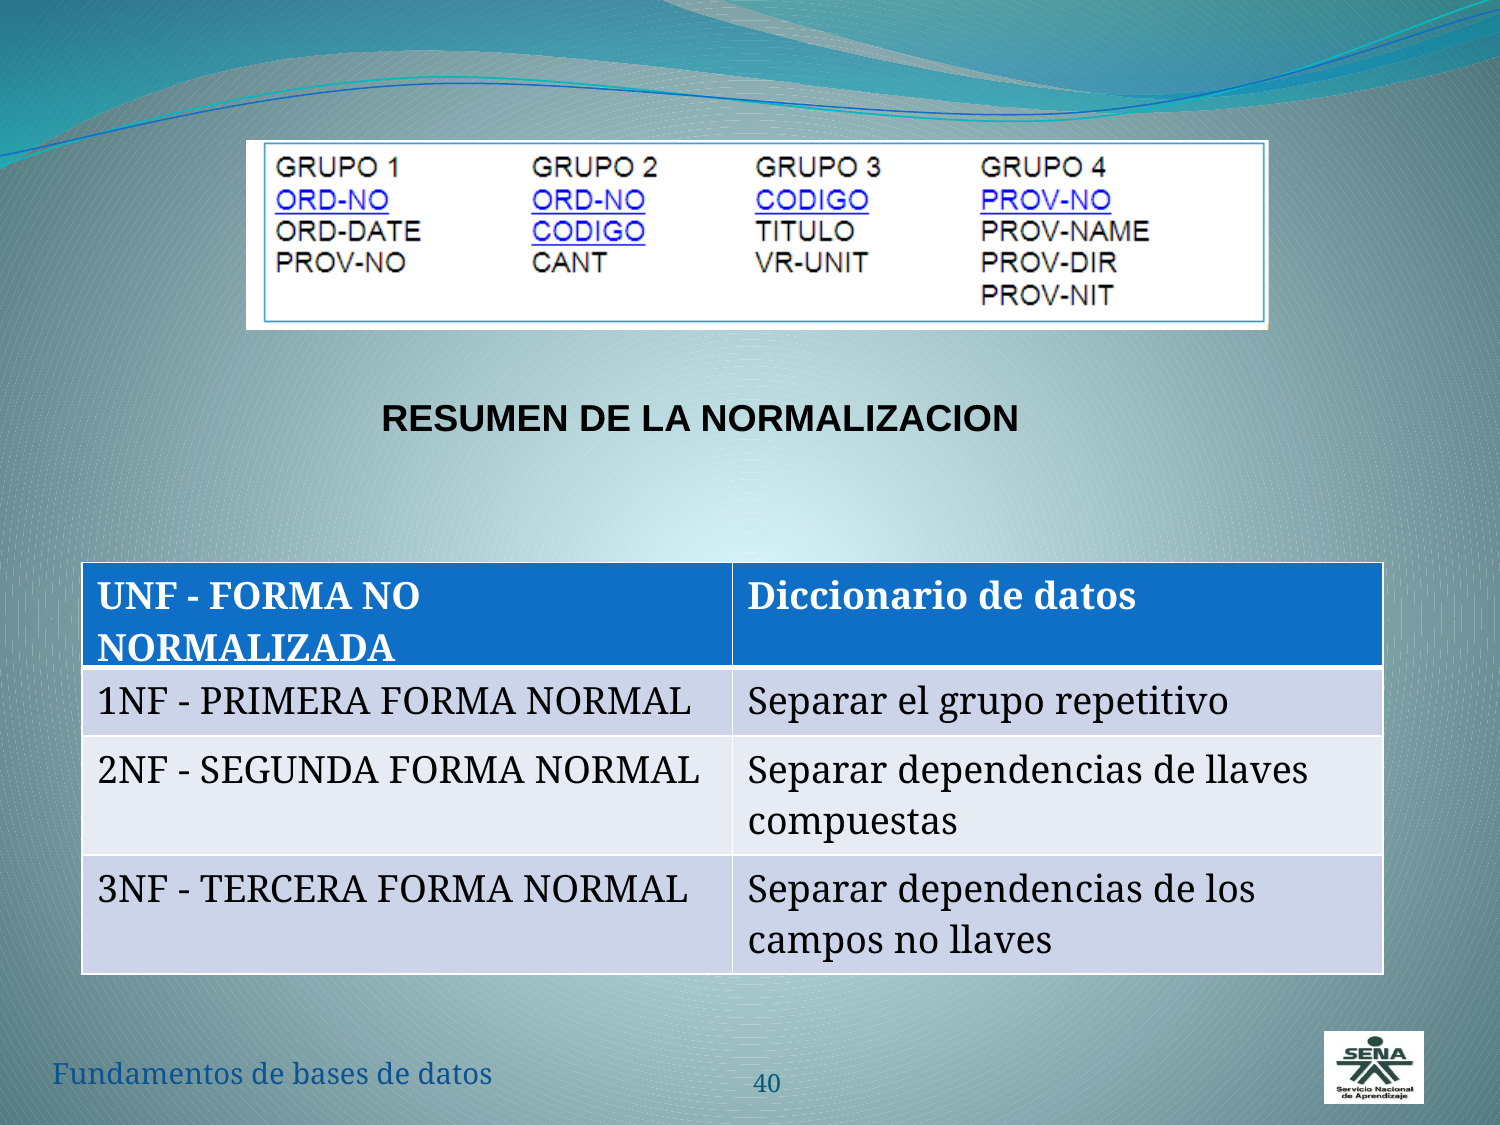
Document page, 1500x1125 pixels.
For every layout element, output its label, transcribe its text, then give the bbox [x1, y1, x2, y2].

table_cell Separar dependencias de los campos no llaves [733, 856, 1382, 973]
table_cell Separar dependencias de llaves compuestas [733, 737, 1382, 854]
table_header UNF - FORMA NO NORMALIZADA [83, 563, 732, 665]
footer 40 [492, 1041, 1043, 1102]
table_header Diccionario de datos [733, 563, 1382, 665]
table_cell Separar el grupo repetitivo [733, 670, 1382, 735]
text_box RESUMEN DE LA NORMALIZACION [366, 386, 1035, 492]
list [245, 140, 1269, 331]
table_cell 2NF - SEGUNDA FORMA NORMAL [83, 737, 732, 854]
table_cell 3NF - TERCERA FORMA NORMAL [83, 856, 732, 973]
table_cell 1NF - PRIMERA FORMA NORMAL [83, 670, 732, 735]
picture [1324, 1031, 1424, 1104]
